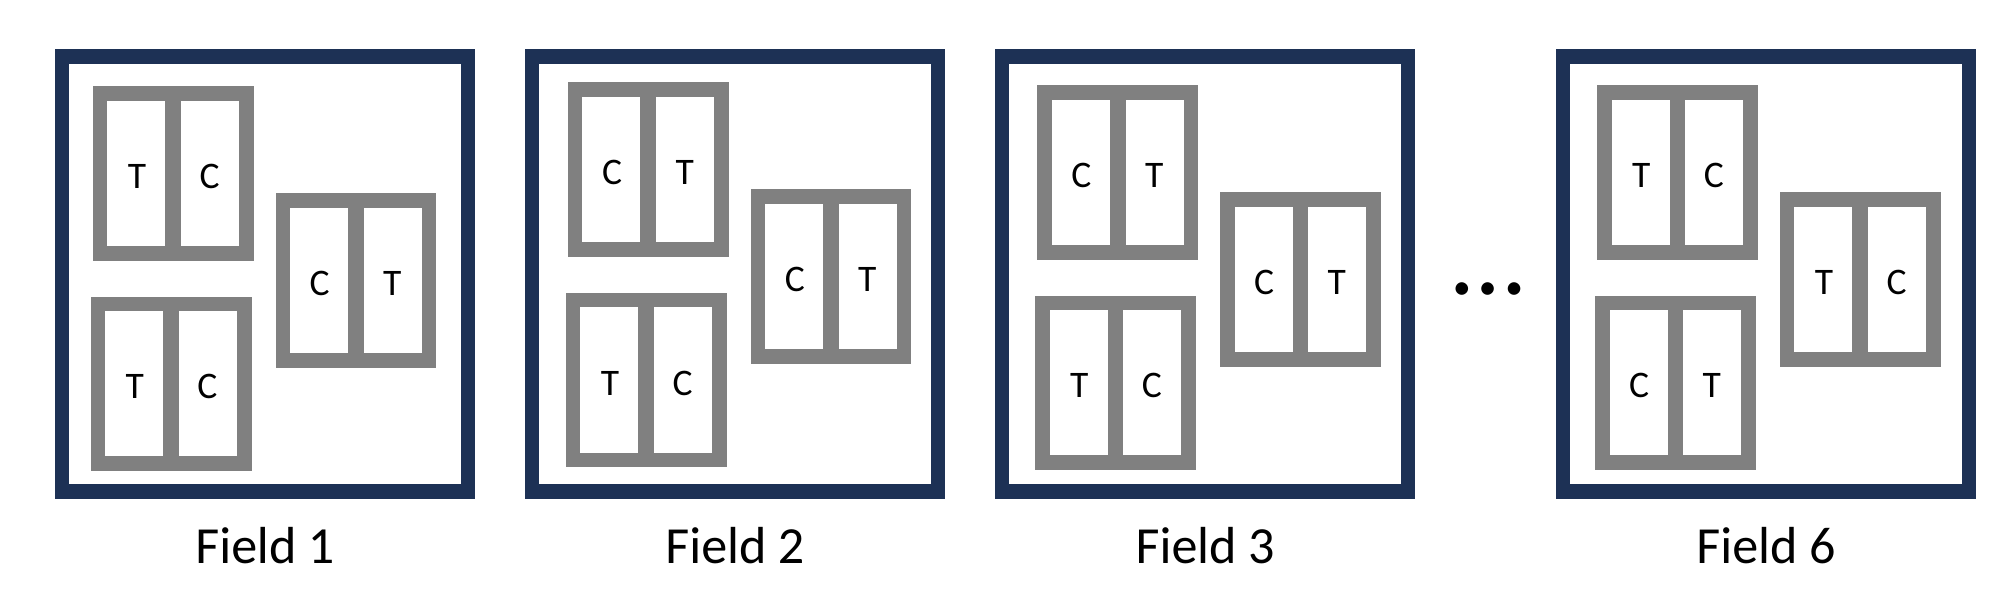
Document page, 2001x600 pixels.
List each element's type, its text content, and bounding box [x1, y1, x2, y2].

text_box C [170, 303, 245, 465]
text_box T [1299, 199, 1375, 361]
text_box Field 3 [1002, 504, 1409, 582]
text_box C [1859, 199, 1934, 361]
text_box T [1041, 302, 1114, 464]
text_box C [1601, 302, 1674, 464]
text_box [1562, 55, 1970, 492]
text_box … [1437, 182, 1536, 323]
text_box T [354, 200, 430, 361]
text_box T [1674, 302, 1750, 464]
text_box C [1044, 92, 1116, 253]
text_box C [1114, 302, 1190, 464]
text_box T [1116, 92, 1192, 253]
text_box C [172, 92, 247, 254]
text_box [61, 55, 469, 492]
text_box T [1603, 92, 1676, 253]
text_box Field 2 [531, 504, 938, 582]
text_box [531, 55, 939, 492]
text_box T [1786, 199, 1859, 361]
text_box C [757, 196, 829, 358]
text_box T [572, 299, 645, 461]
text_box T [99, 92, 172, 254]
text_box T [829, 196, 905, 358]
text_box Field 6 [1562, 504, 1969, 582]
text_box C [1226, 199, 1299, 361]
text_box Field 1 [61, 504, 468, 582]
text_box C [574, 89, 647, 250]
text_box [1001, 55, 1409, 492]
text_box C [645, 299, 720, 461]
text_box C [1676, 92, 1752, 253]
text_box T [97, 303, 170, 465]
text_box T [647, 89, 723, 250]
text_box C [282, 200, 354, 361]
